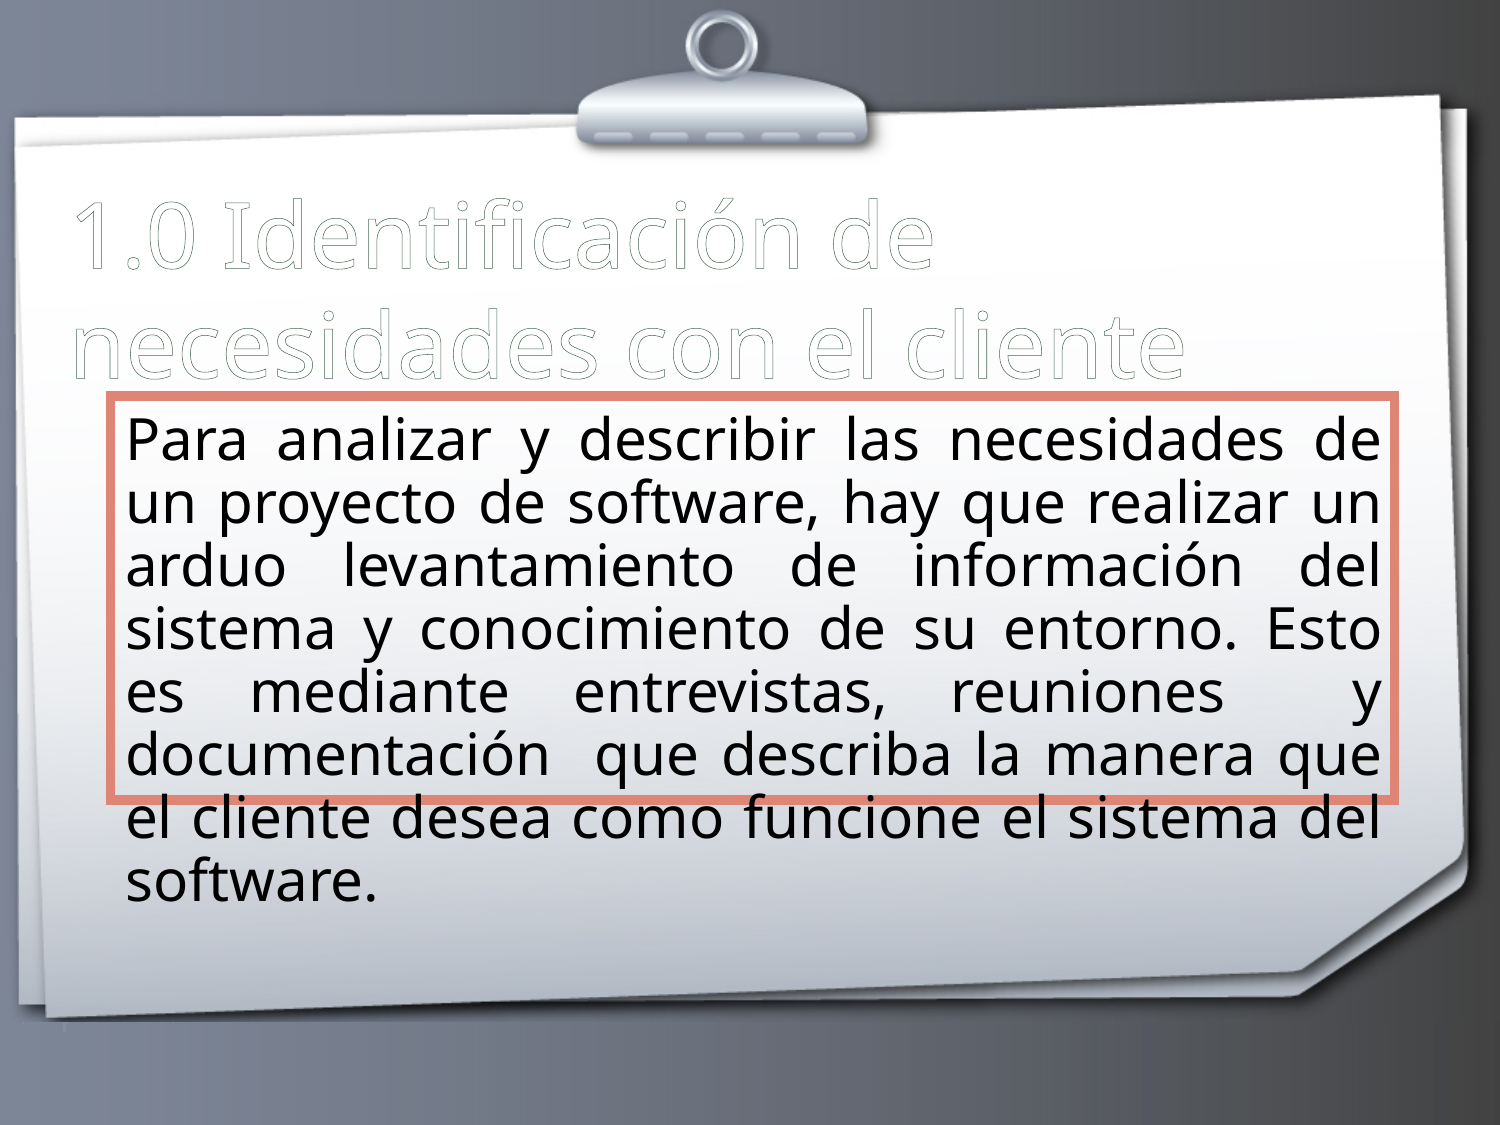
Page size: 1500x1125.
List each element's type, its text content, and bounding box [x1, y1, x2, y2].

title 1.0 Identificación de necesidades con el cliente [68, 168, 1412, 268]
list Para analizar y describir las necesidades de un proyecto de software, hay que realizar un arduo levantamiento de información del sistema y conocimiento de su entorno. Esto es mediante entrevistas, reuniones y documentación que describa la manera que el cliente desea como funcione el sistema del software. [110, 395, 1395, 801]
picture [0, 0, 1500, 1125]
